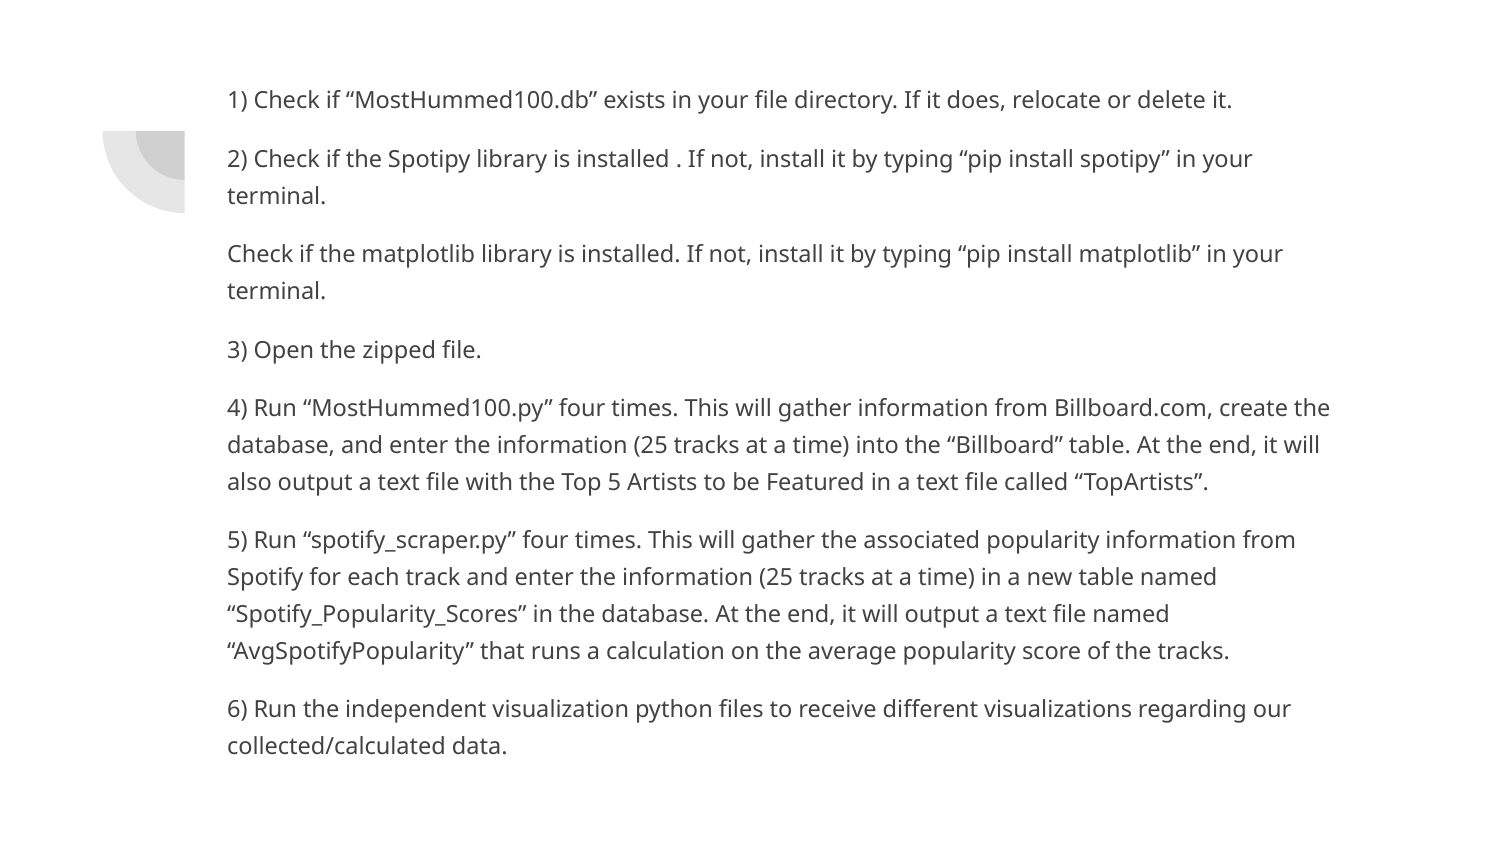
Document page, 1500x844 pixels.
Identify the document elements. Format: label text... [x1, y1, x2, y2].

list 1) Check if “MostHummed100.db” exists in your file directory. If it does, relocate or delete it. 2) Check if the Spotipy library is installed . If not, install it by typing “pip install spotipy” in your terminal. Check if the matplotlib library is installed. If not, install it by typing “pip install matplotlib” in your terminal. 3) Open the zipped file. 4) Run “MostHummed100.py” four times. This will gather information from Billboard.com, create the database, and enter the information (25 tracks at a time) into the “Billboard” table. At the end, it will also output a text file with the Top 5 Artists to be Featured in a text file called “TopArtists”. 5) Run “spotify_scraper.py” four times. This will gather the associated popularity information from Spotify for each track and enter the information (25 tracks at a time) in a new table named “Spotify_Popularity_Scores” in the database. At the end, it will output a text file named “AvgSpotifyPopularity” that runs a calculation on the average popularity score of the tracks. 6) Run the independent visualization python files to receive different visualizations regarding our collected/calculated data. [212, 64, 1366, 780]
